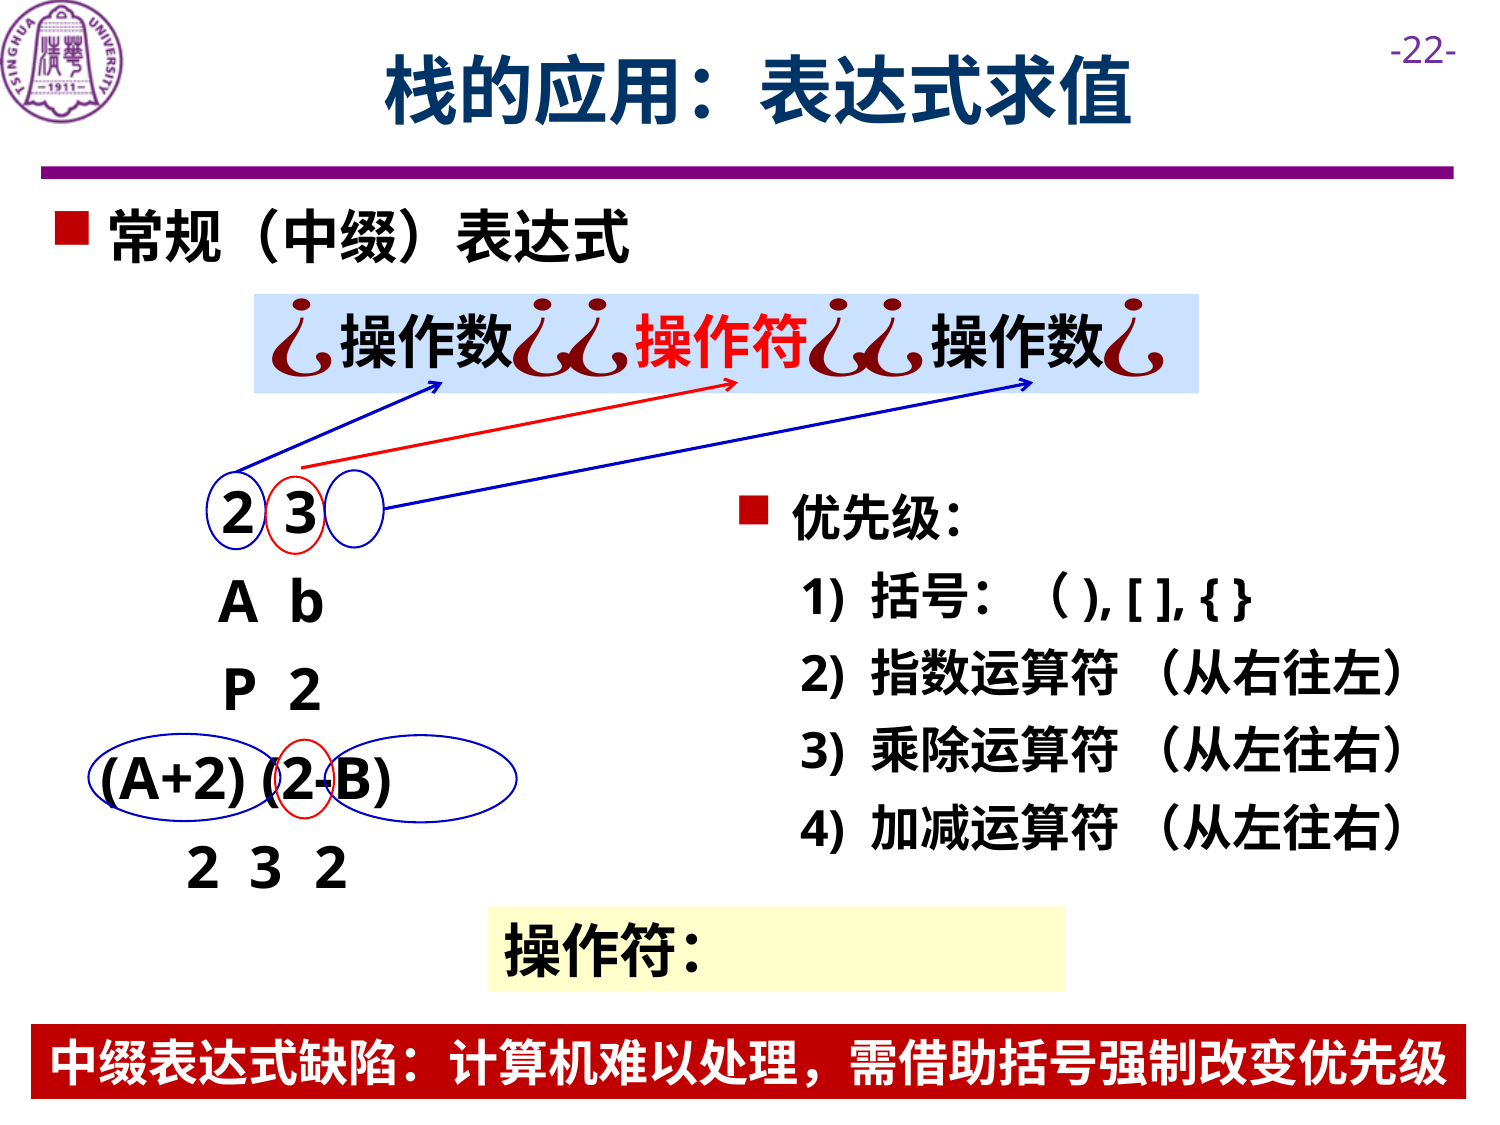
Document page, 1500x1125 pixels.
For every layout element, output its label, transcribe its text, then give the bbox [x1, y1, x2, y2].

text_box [383, 383, 1034, 510]
text_box 优先级： [720, 479, 1152, 554]
text_box 中缀表达式缺陷：计算机难以处理，需借助括号强制改变优先级 [31, 1024, 1467, 1099]
text_box [265, 481, 325, 554]
text_box [588, 372, 620, 380]
picture [0, 0, 124, 124]
text_box [332, 735, 517, 823]
text_box 1) 括号：（), [ ], { } [785, 556, 1282, 632]
text_box [1041, 293, 1199, 394]
text_box [88, 733, 276, 822]
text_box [856, 290, 1176, 384]
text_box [265, 290, 585, 381]
text_box [206, 472, 266, 550]
title 栈的应用：表达式求值 [135, 13, 1383, 165]
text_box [300, 383, 739, 469]
text_box 操作符 [620, 297, 850, 381]
text_box [587, 293, 851, 373]
text_box 3) 乘除运算符 （从左往右） [785, 711, 1447, 787]
text_box [253, 293, 261, 381]
text_box [275, 739, 335, 819]
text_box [235, 383, 298, 473]
text_box [324, 481, 384, 548]
text_box 常规（中缀）表达式 [35, 193, 872, 278]
text_box 4) 加减运算符 （从左往右） [785, 788, 1447, 864]
text_box 2) 指数运算符 （从右往左） [785, 634, 1447, 709]
